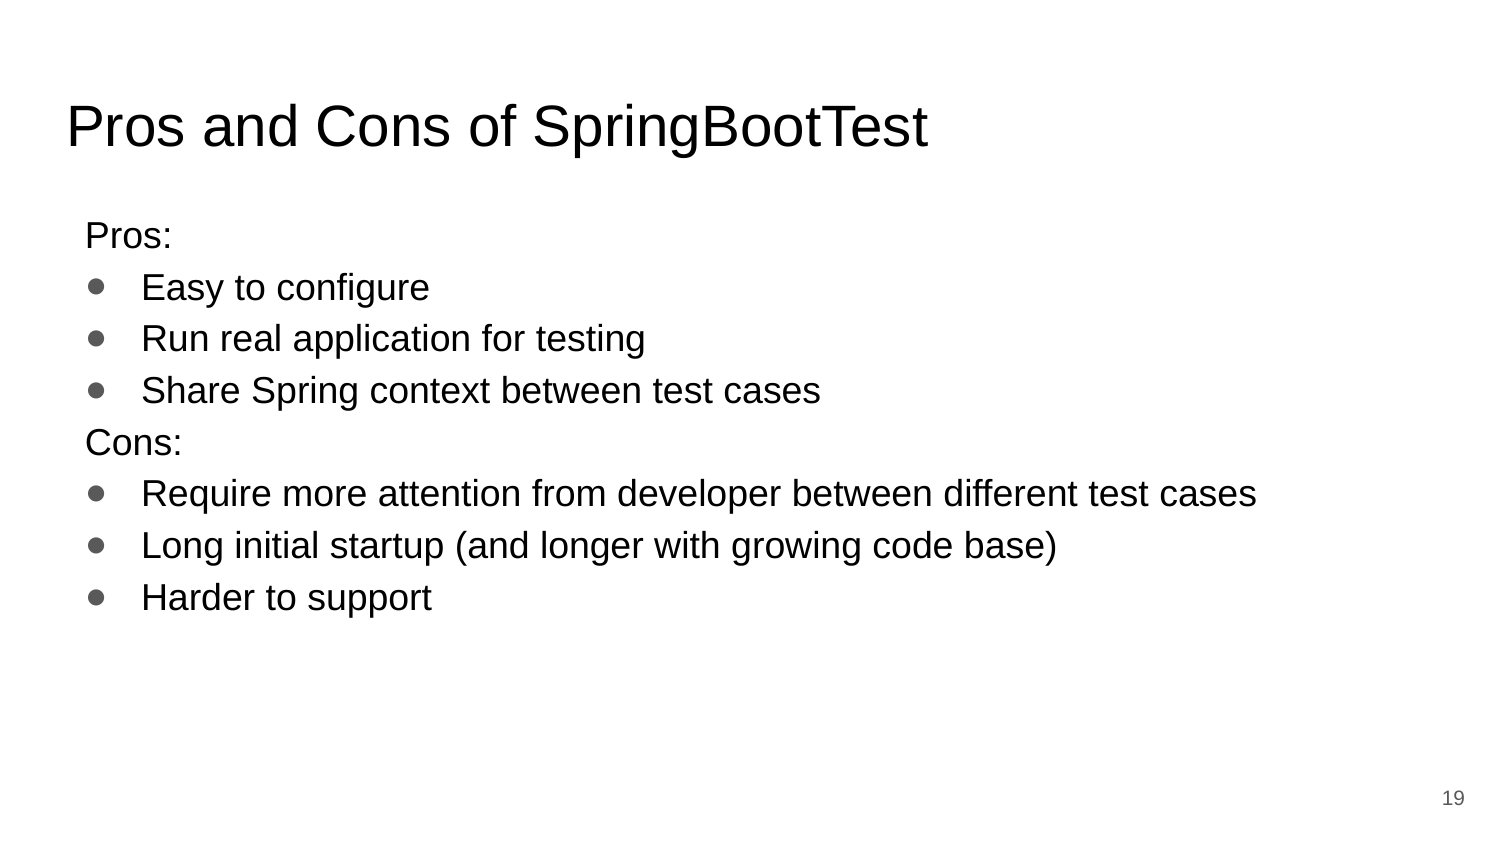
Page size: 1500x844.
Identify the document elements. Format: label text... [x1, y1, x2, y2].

slide_number 19 [1389, 764, 1480, 830]
title Pros and Cons of SpringBootTest [51, 72, 1449, 167]
list Pros: Easy to configure Run real application for testing Share Spring context between test cases Cons: Require more attention from developer between different test cases Long initial startup (and longer with growing code base) Harder to support [51, 189, 1449, 750]
